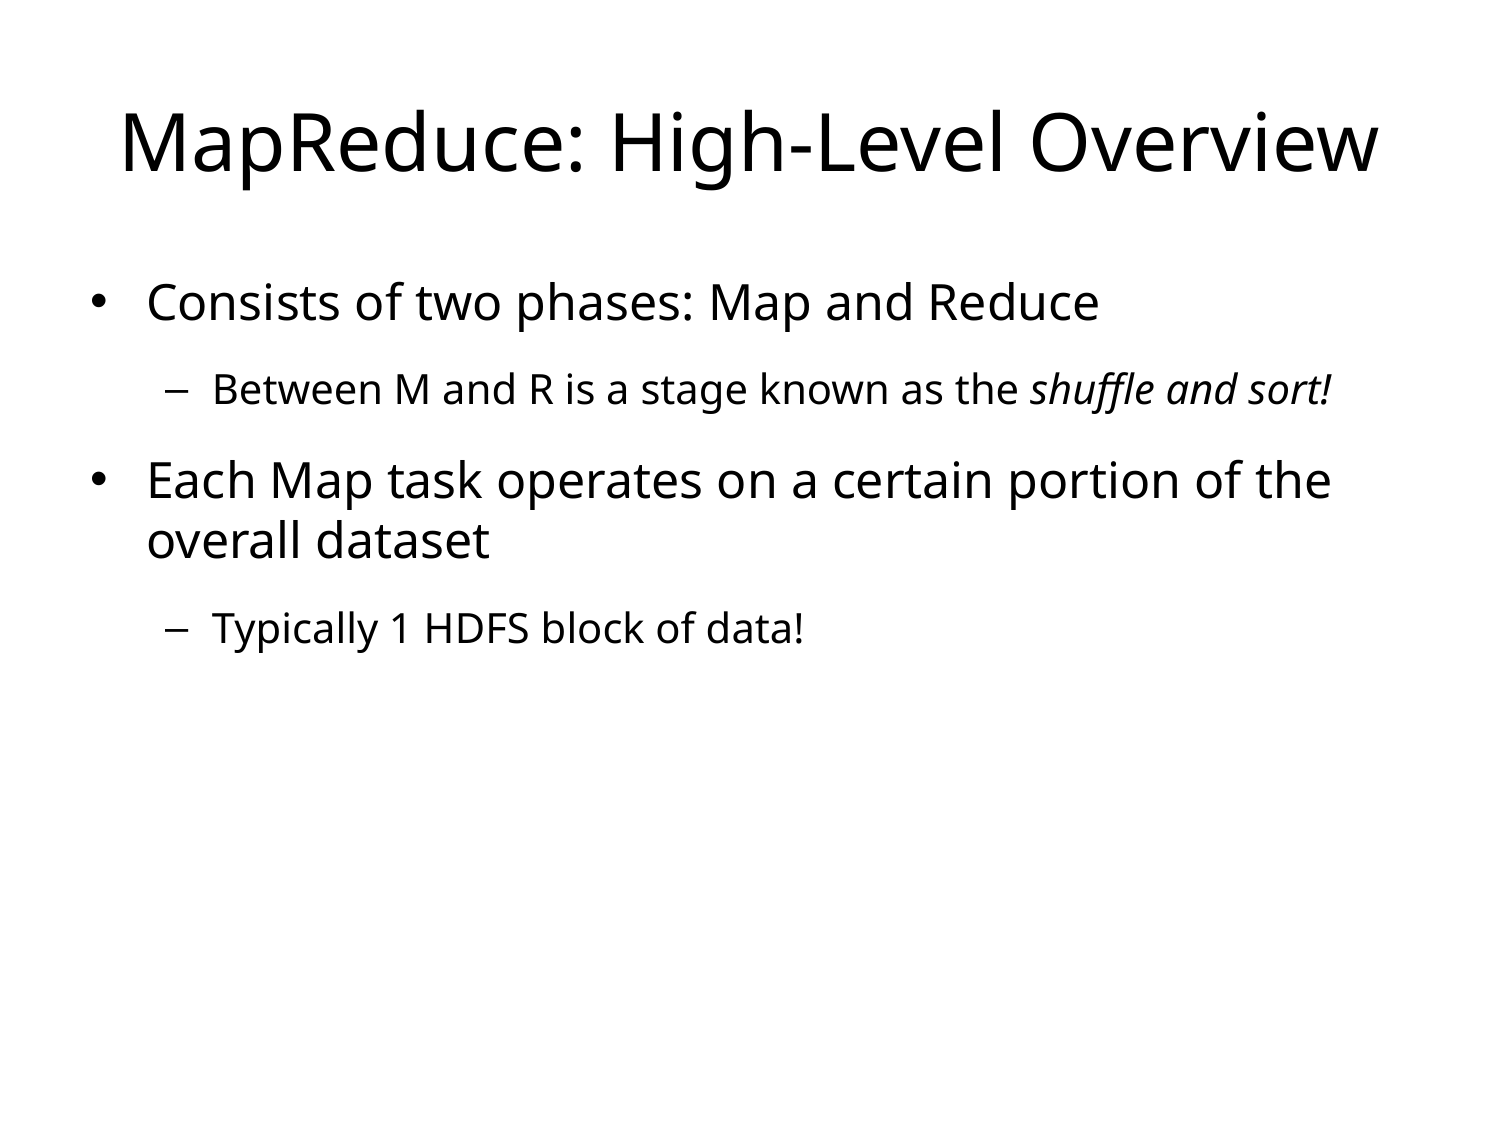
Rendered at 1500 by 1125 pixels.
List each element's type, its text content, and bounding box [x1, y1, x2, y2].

list Consists of two phases: Map and Reduce Between M and R is a stage known as the shuffle and sort! Each Map task operates on a certain portion of the overall dataset Typically 1 HDFS block of data! [75, 262, 1425, 1005]
title MapReduce: High-Level Overview [75, 45, 1425, 233]
